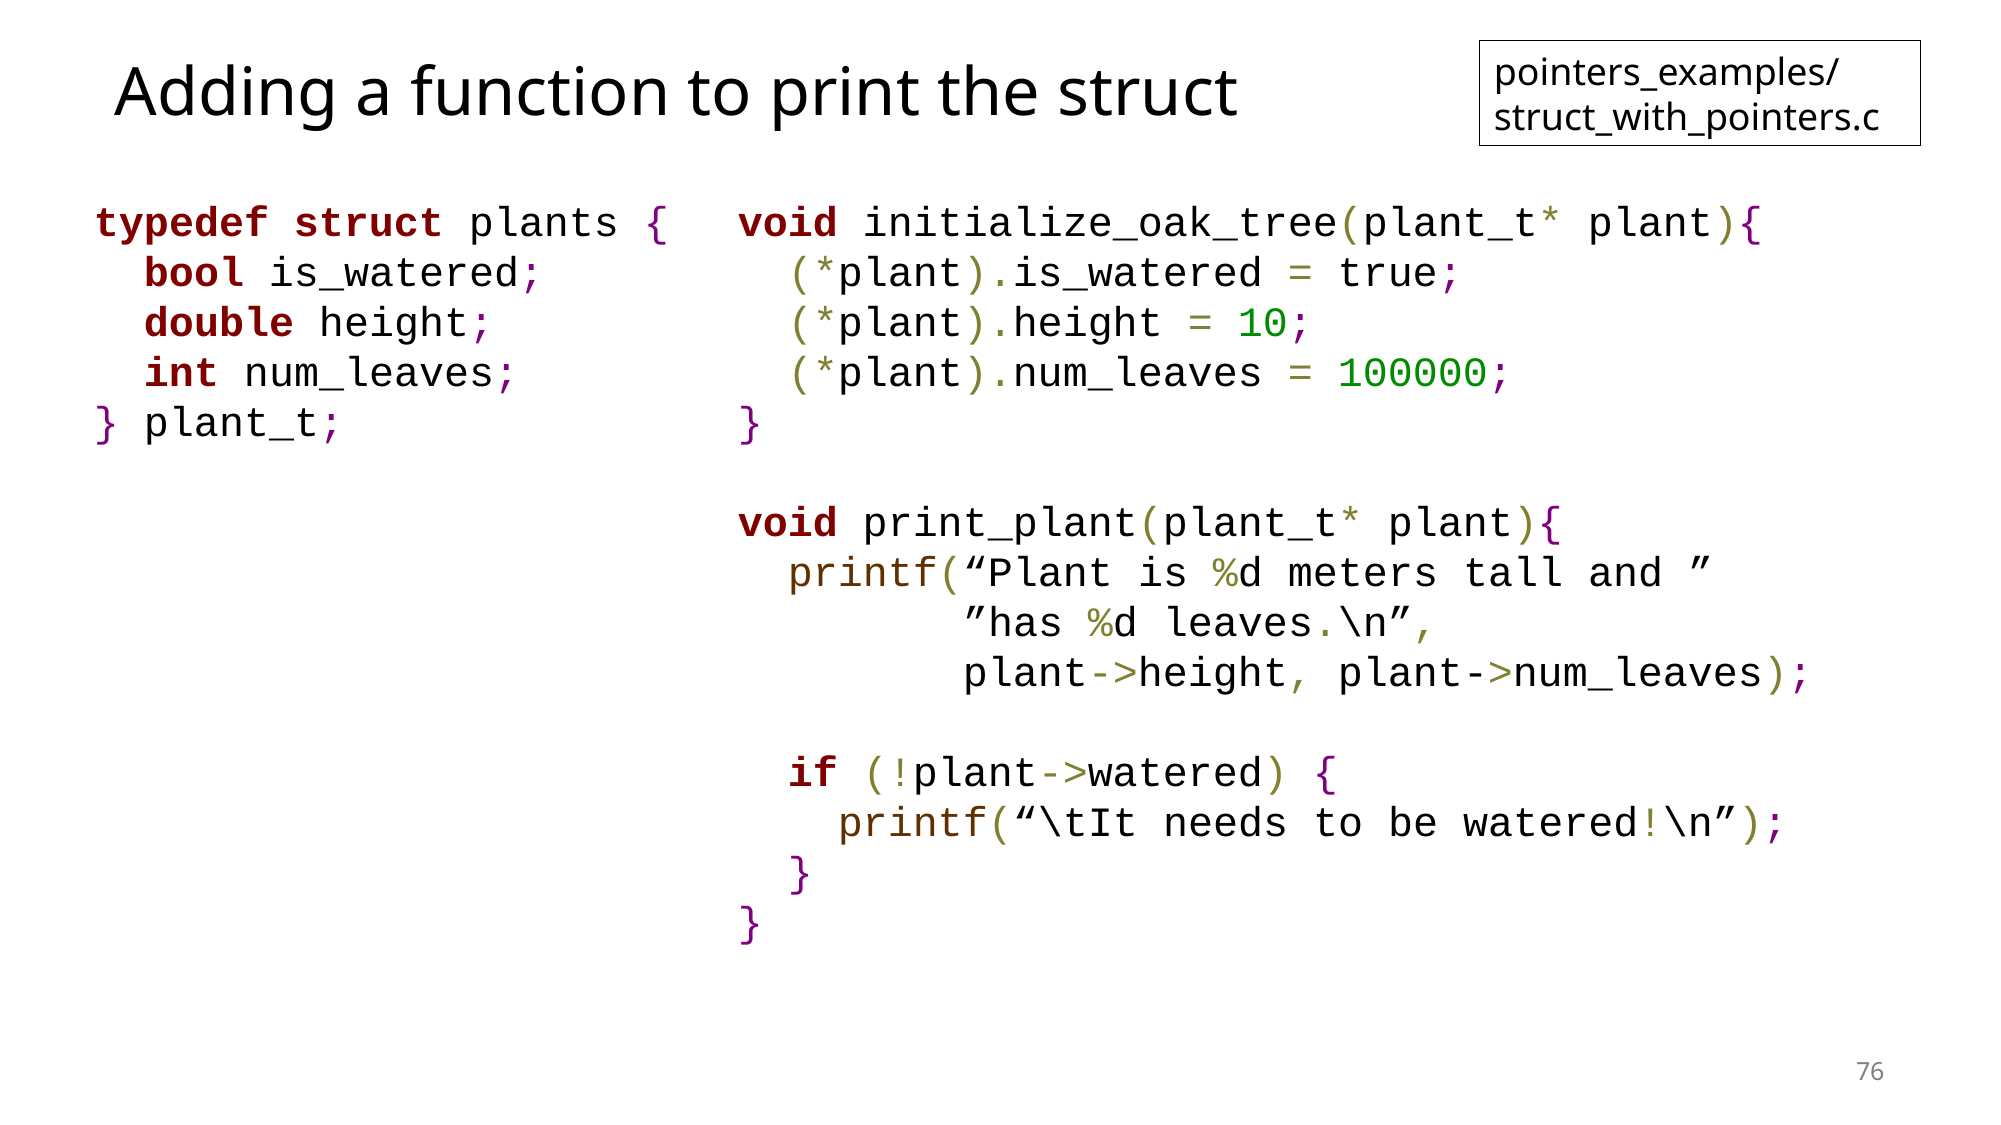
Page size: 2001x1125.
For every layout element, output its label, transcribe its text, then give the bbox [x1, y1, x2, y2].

title Adding a function to print the struct [99, 37, 1900, 150]
slide_number 76 [1749, 1042, 1900, 1103]
text_box typedef struct plants { bool is_watered; double height; int num_leaves; } plant_t; [79, 187, 723, 498]
list void initialize_oak_tree(plant_t* plant){ (*plant).is_watered = true; (*plant).height = 10; (*plant).num_leaves = 100000; } void print_plant(plant_t* plant){ printf(“Plant is %d meters tall and ” ”has %d leaves.\n”, plant->height, plant->num_leaves); if (!plant->watered) { printf(“\tIt needs to be watered!\n”); } } [722, 187, 1921, 1013]
text_box pointers_examples/ struct_with_pointers.c [1479, 40, 1921, 146]
